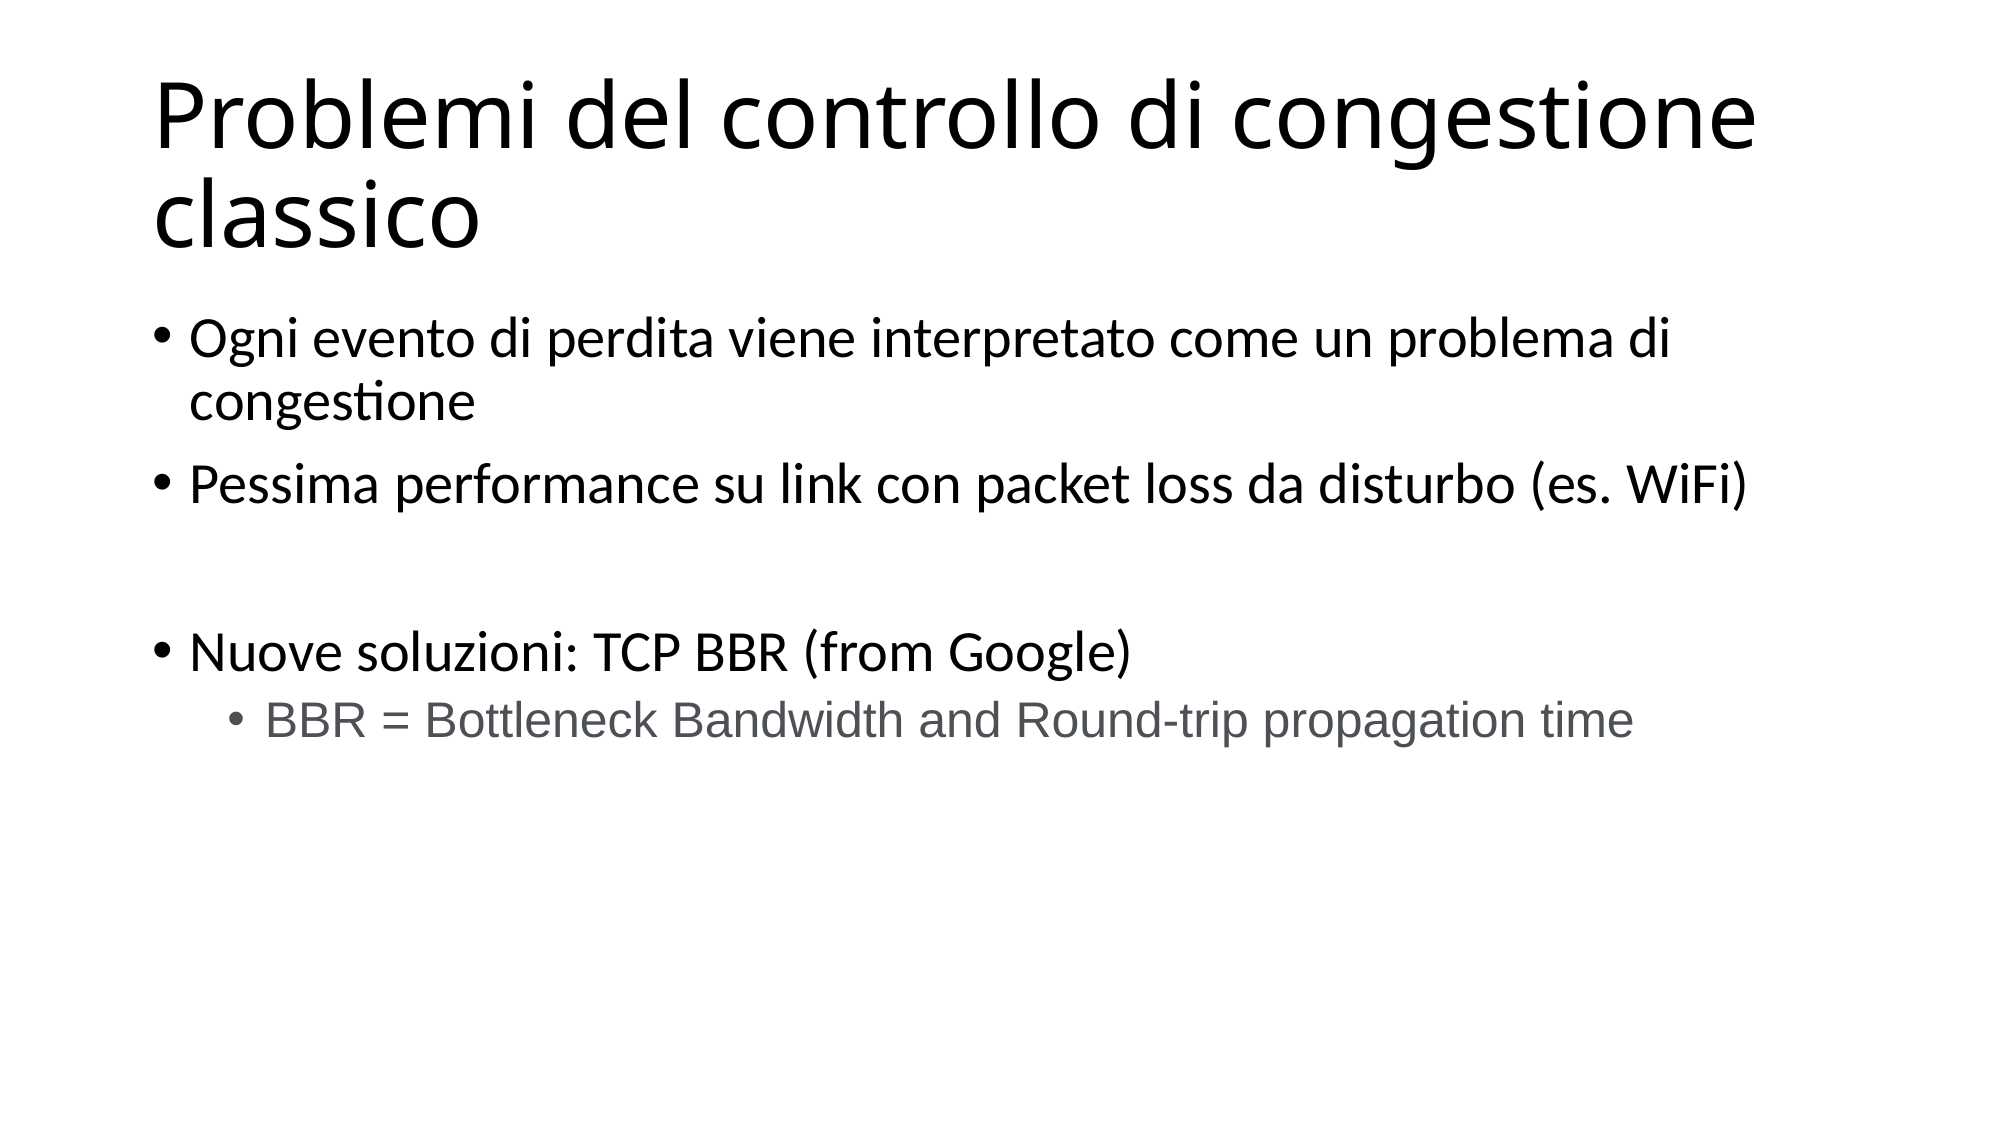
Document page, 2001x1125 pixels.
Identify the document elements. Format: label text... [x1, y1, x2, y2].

list Ogni evento di perdita viene interpretato come un problema di congestione Pessima performance su link con packet loss da disturbo (es. WiFi) Nuove soluzioni: TCP BBR (from Google) BBR = Bottleneck Bandwidth and Round-trip propagation time [137, 299, 1863, 1014]
title Problemi del controllo di congestione classico [137, 59, 1863, 278]
